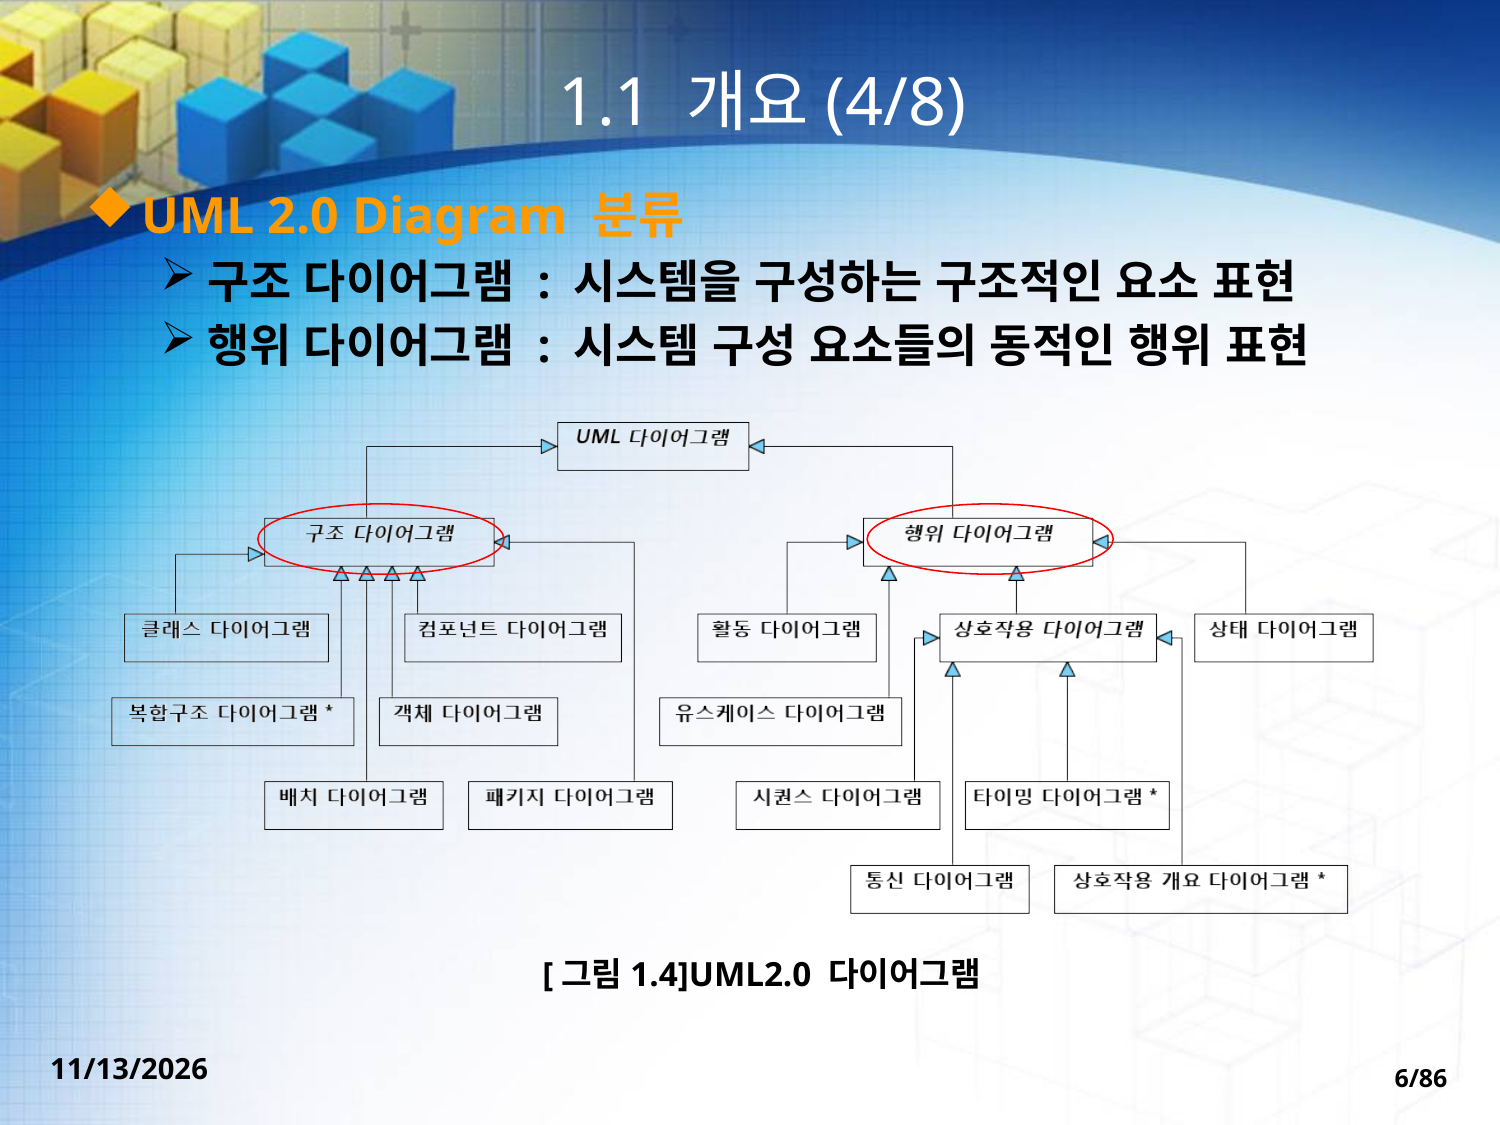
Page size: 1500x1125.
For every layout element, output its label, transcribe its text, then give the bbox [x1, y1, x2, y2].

title 1.1 개요(4/8) [100, 34, 1426, 163]
list UML 2.0 Diagram 분류 구조 다이어그램 : 시스템을 구성하는 구조적인 요소 표현 행위 다이어그램 : 시스템 구성 요소들의 동적인 행위 표현 [70, 175, 1421, 1026]
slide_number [35, 1042, 385, 1083]
picture [0, 0, 1500, 1125]
slide_number 6/86 [1149, 1054, 1463, 1088]
text_box [그림1.4]UML2.0 다이어그램 [513, 935, 1010, 1010]
